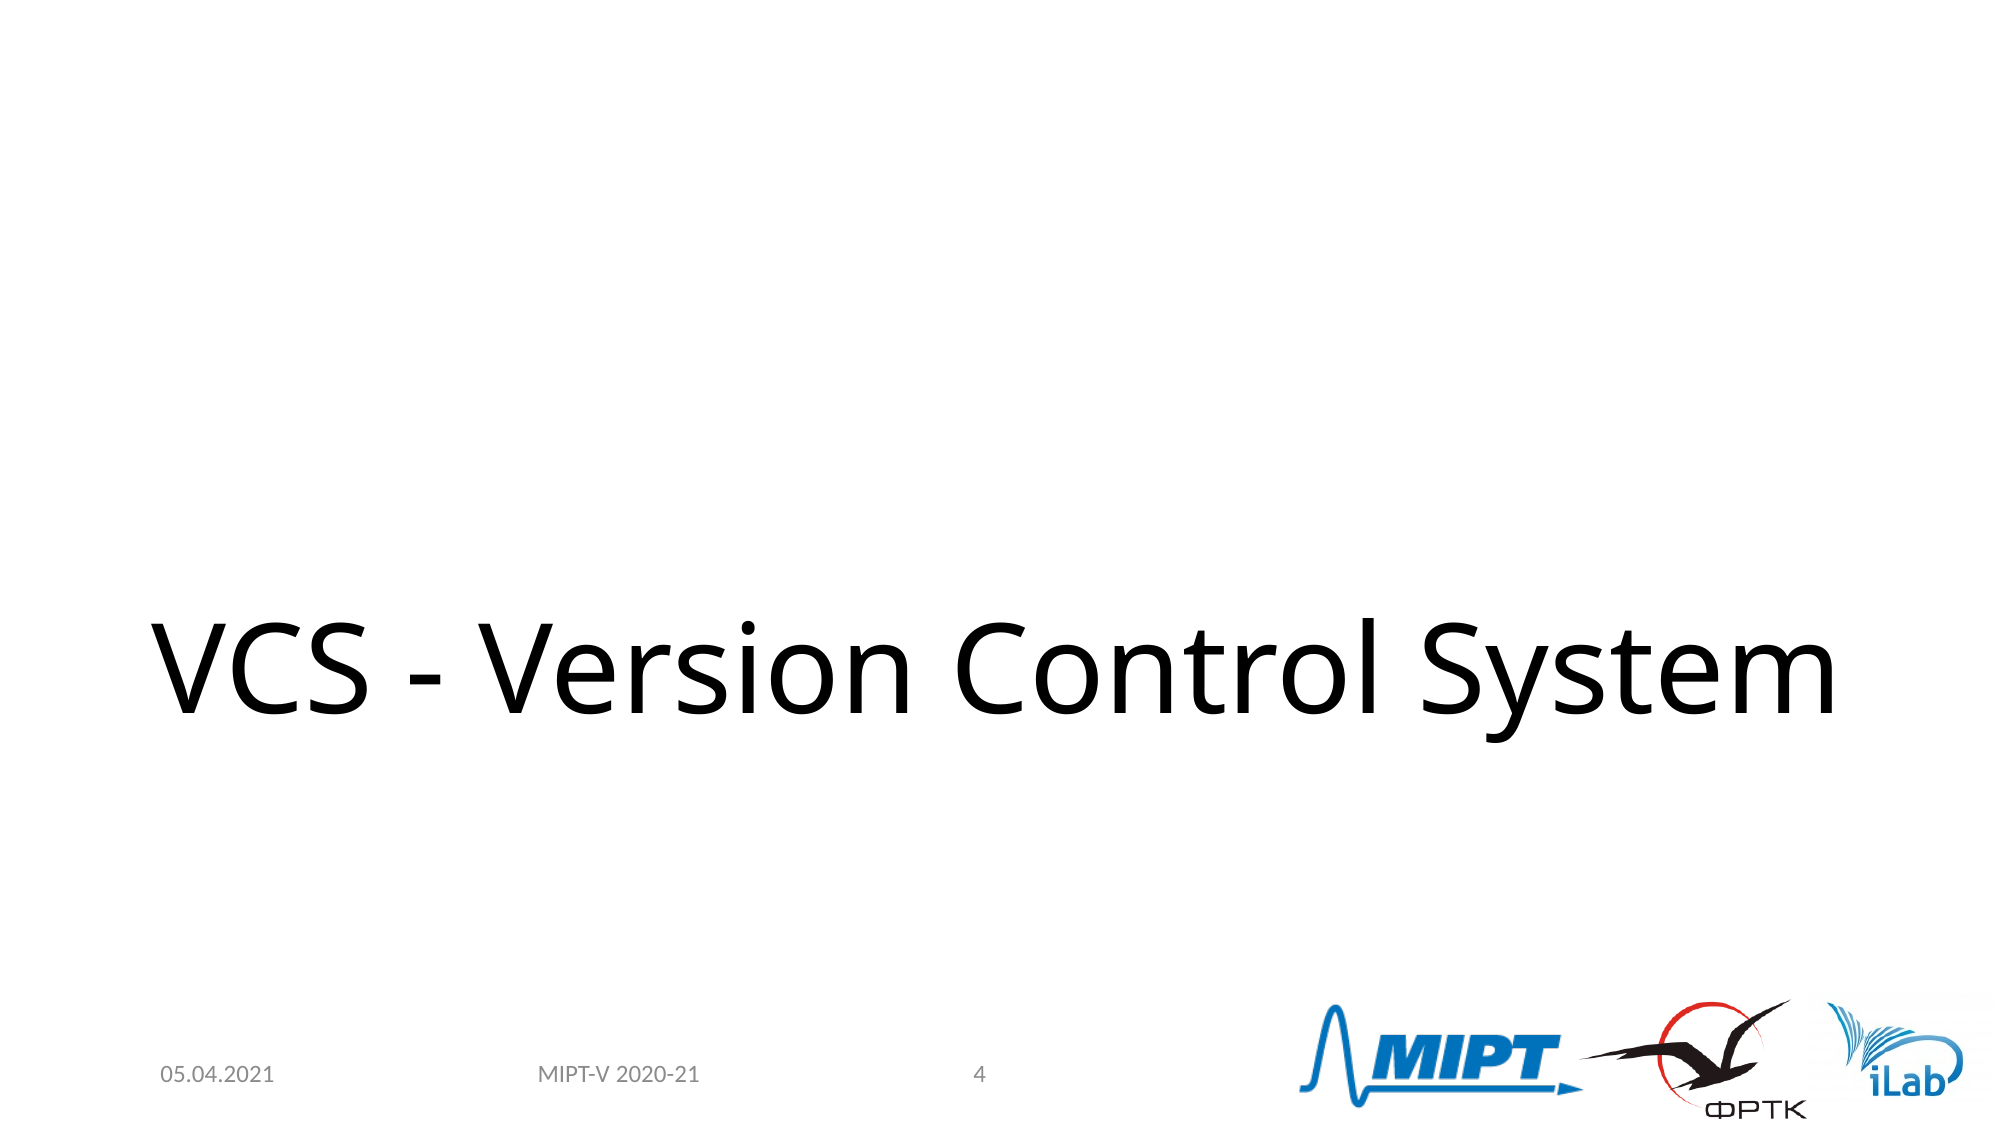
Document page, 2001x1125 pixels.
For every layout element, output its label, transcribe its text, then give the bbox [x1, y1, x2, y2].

title VCS - Version Control System [136, 280, 1862, 749]
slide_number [137, 1042, 298, 1103]
footer MIPT-V 2020-21 [500, 1042, 738, 1103]
picture [1219, 987, 1994, 1119]
